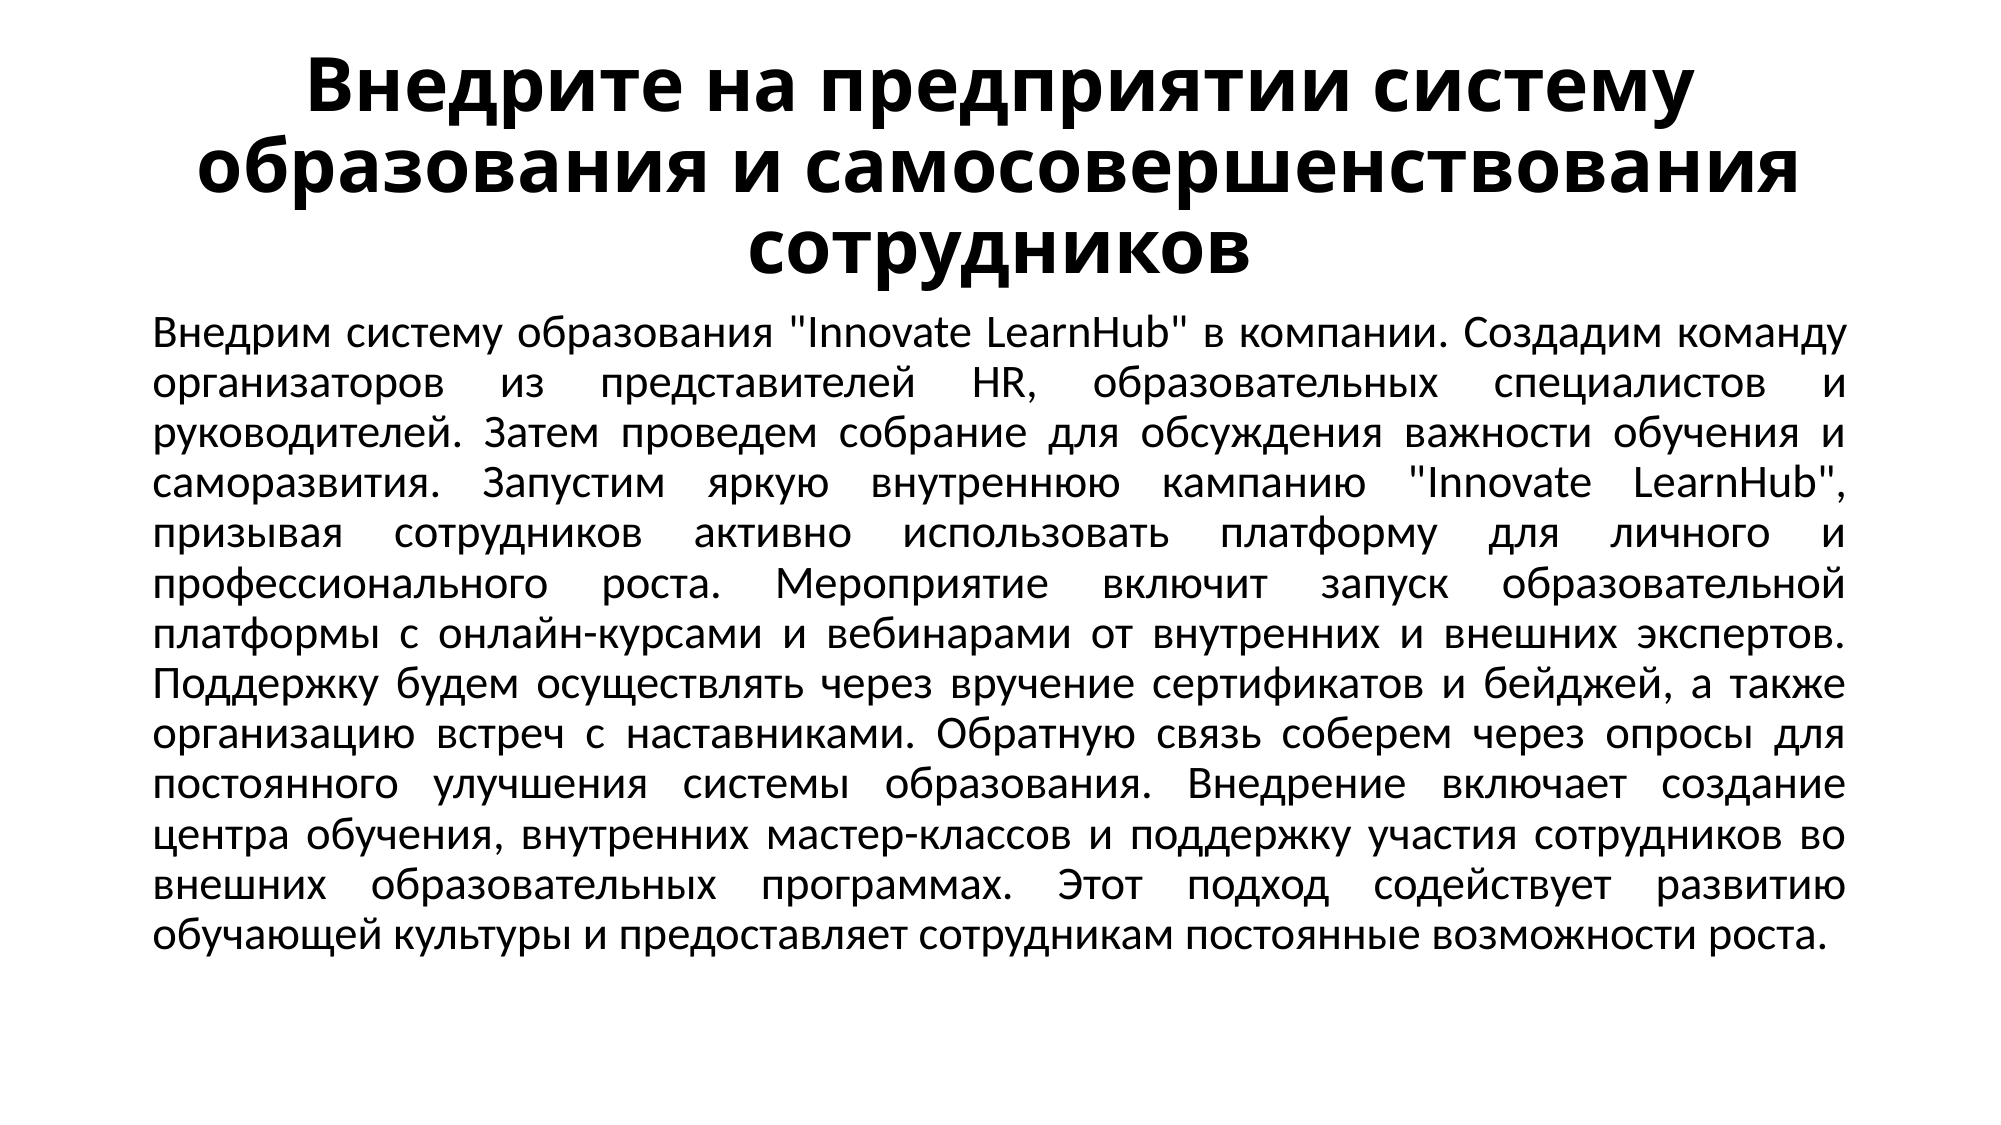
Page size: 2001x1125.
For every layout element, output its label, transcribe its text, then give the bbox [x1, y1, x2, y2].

title Внедрите на предприятии систему образования и самосовершенствования сотрудников [137, 59, 1863, 278]
list Внедрим систему образования "Innovate LearnHub" в компании. Создадим команду организаторов из представителей HR, образовательных специалистов и руководителей. Затем проведем собрание для обсуждения важности обучения и саморазвития. Запустим яркую внутреннюю кампанию "Innovate LearnHub", призывая сотрудников активно использовать платформу для личного и профессионального роста. Мероприятие включит запуск образовательной платформы с онлайн-курсами и вебинарами от внутренних и внешних экспертов. Поддержку будем осуществлять через вручение сертификатов и бейджей, а также организацию встреч с наставниками. Обратную связь соберем через опросы для постоянного улучшения системы образования. Внедрение включает создание центра обучения, внутренних мастер-классов и поддержку участия сотрудников во внешних образовательных программах. Этот подход содействует развитию обучающей культуры и предоставляет сотрудникам постоянные возможности роста. [137, 299, 1863, 1014]
